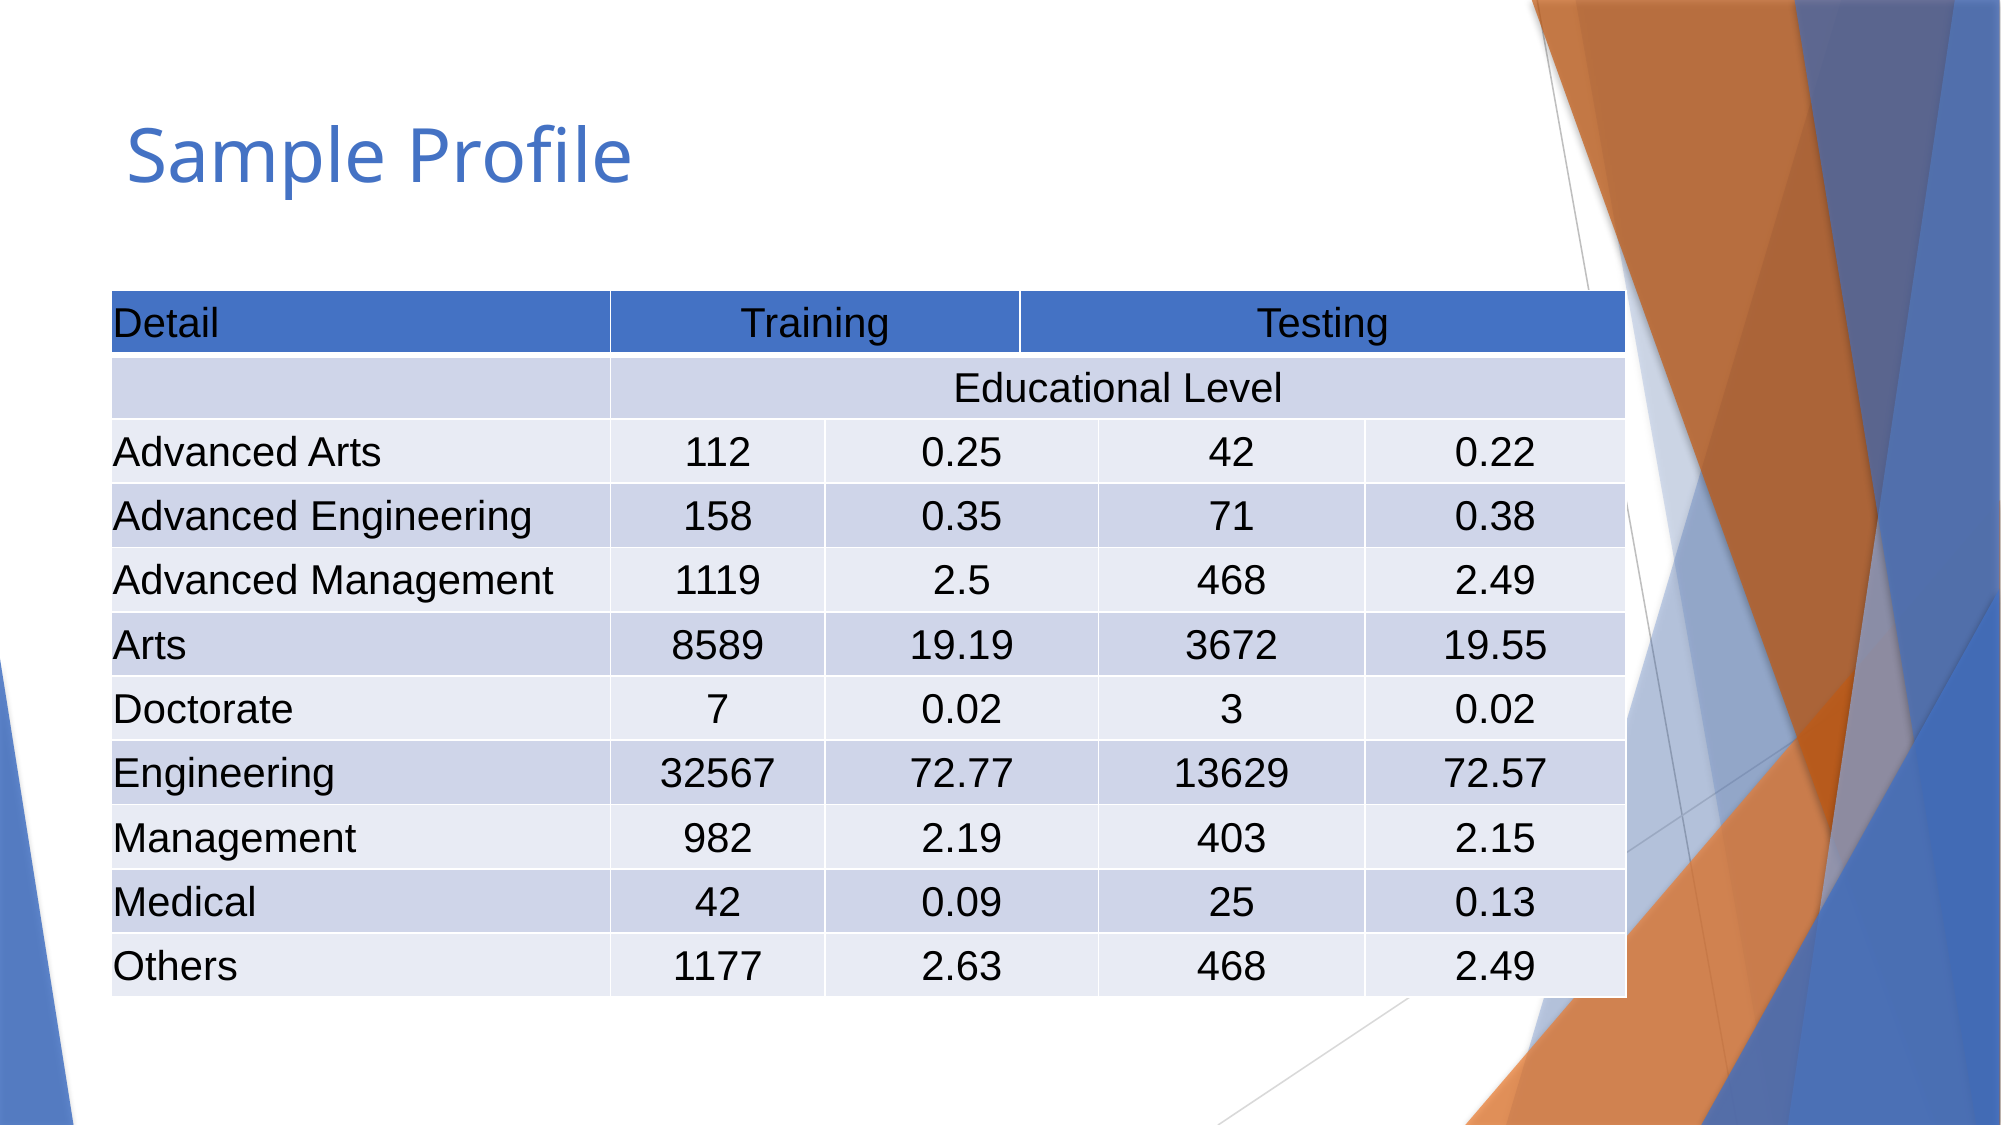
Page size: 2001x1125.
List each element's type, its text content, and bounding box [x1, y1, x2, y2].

table_header Training [611, 291, 1019, 352]
table_cell 3 [1099, 677, 1364, 739]
table_cell 2.49 [1366, 548, 1625, 611]
table_cell 0.38 [1366, 484, 1625, 547]
table_cell 71 [1099, 484, 1364, 547]
table_cell Advanced Management [112, 548, 610, 611]
table_cell Arts [112, 613, 610, 675]
table_cell Educational Level [611, 358, 1625, 418]
table_cell [112, 358, 610, 418]
table_cell Advanced Arts [112, 420, 610, 482]
table_cell 0.09 [826, 870, 1098, 932]
table_cell 13629 [1099, 741, 1364, 804]
table_cell 112 [611, 420, 824, 482]
table_cell 72.77 [826, 741, 1098, 804]
table_cell 468 [1099, 548, 1364, 611]
table_cell Others [112, 934, 610, 996]
table_cell 7 [611, 677, 824, 739]
table_cell 0.02 [826, 677, 1098, 739]
table_cell 8589 [611, 613, 824, 675]
table_cell 982 [611, 805, 824, 868]
table_cell 42 [611, 870, 824, 932]
table_header Testing [1021, 291, 1625, 352]
table_cell 158 [611, 484, 824, 547]
table_cell 0.35 [826, 484, 1098, 547]
table_cell 0.22 [1366, 420, 1625, 482]
table_cell Management [112, 805, 610, 868]
table_cell 468 [1099, 934, 1364, 996]
table_cell 72.57 [1366, 741, 1625, 804]
table_cell Doctorate [112, 677, 610, 739]
table_cell 1177 [611, 934, 824, 996]
table_cell 25 [1099, 870, 1364, 932]
table_cell 2.63 [826, 934, 1098, 996]
table_cell 2.19 [826, 805, 1098, 868]
table_cell 2.5 [826, 548, 1098, 611]
table_cell Medical [112, 870, 610, 932]
table_cell 19.19 [826, 613, 1098, 675]
table_cell 3672 [1099, 613, 1364, 675]
table_cell 403 [1099, 805, 1364, 868]
title Sample Profile [111, 99, 1522, 218]
table_cell 32567 [611, 741, 824, 804]
table_cell 0.25 [826, 420, 1098, 482]
table_cell Engineering [112, 741, 610, 804]
table_cell 2.15 [1366, 805, 1625, 868]
table_cell Advanced Engineering [112, 484, 610, 547]
table_cell 1119 [611, 548, 824, 611]
table_cell 2.49 [1366, 934, 1625, 996]
table_cell 0.02 [1366, 677, 1625, 739]
table_cell 19.55 [1366, 613, 1625, 675]
table_header Detail [112, 291, 610, 352]
table_cell 42 [1099, 420, 1364, 482]
table_cell 0.13 [1366, 870, 1625, 932]
